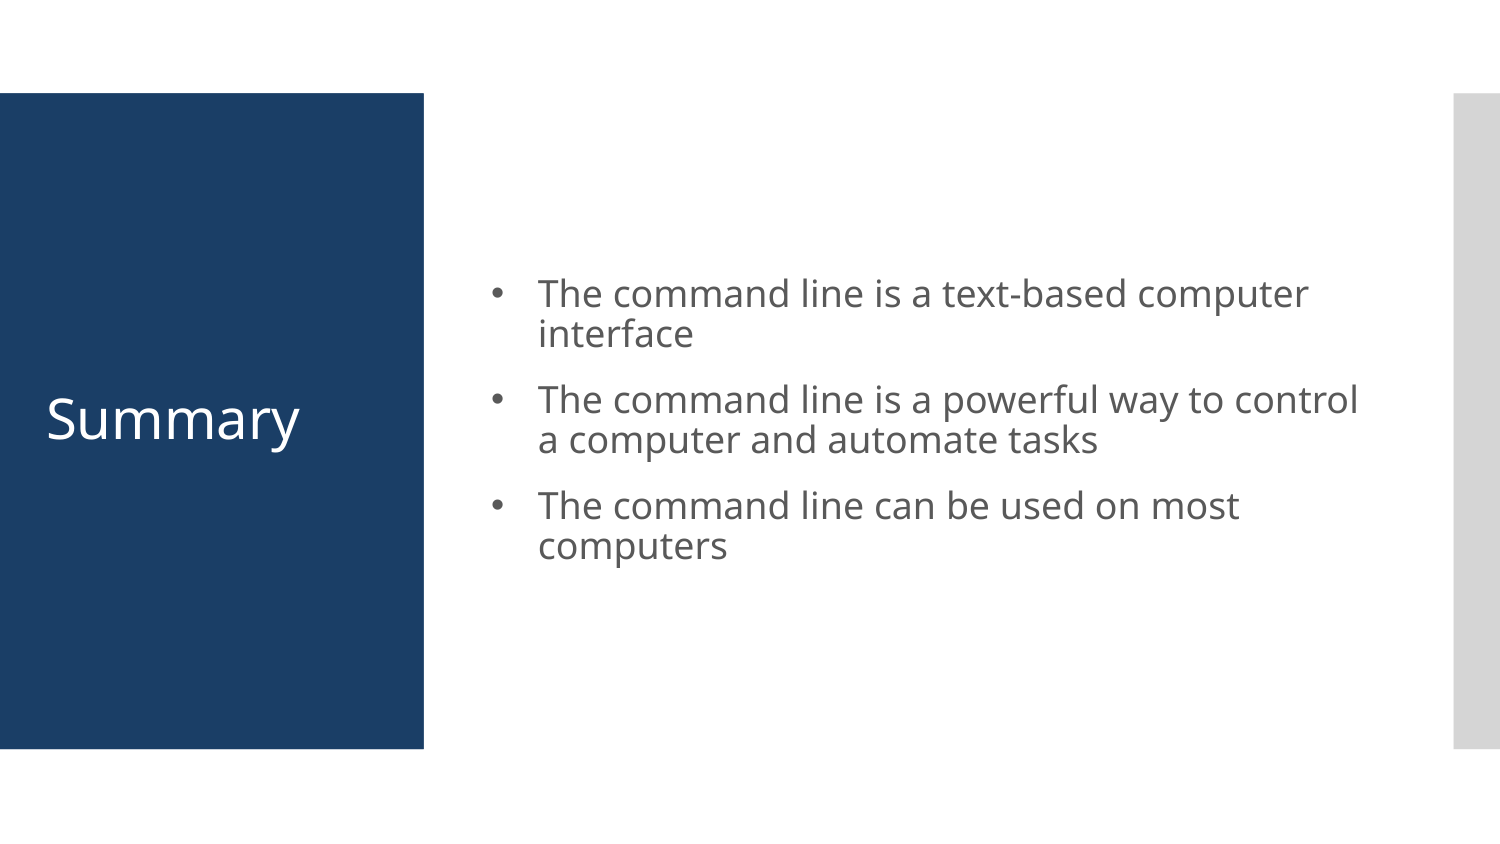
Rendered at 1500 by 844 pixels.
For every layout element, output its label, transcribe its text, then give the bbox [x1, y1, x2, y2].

list The command line is a text-based computer interface The command line is a powerful way to control a computer and automate tasks The command line can be used on most computers [476, 106, 1376, 737]
title Summary [31, 138, 394, 705]
